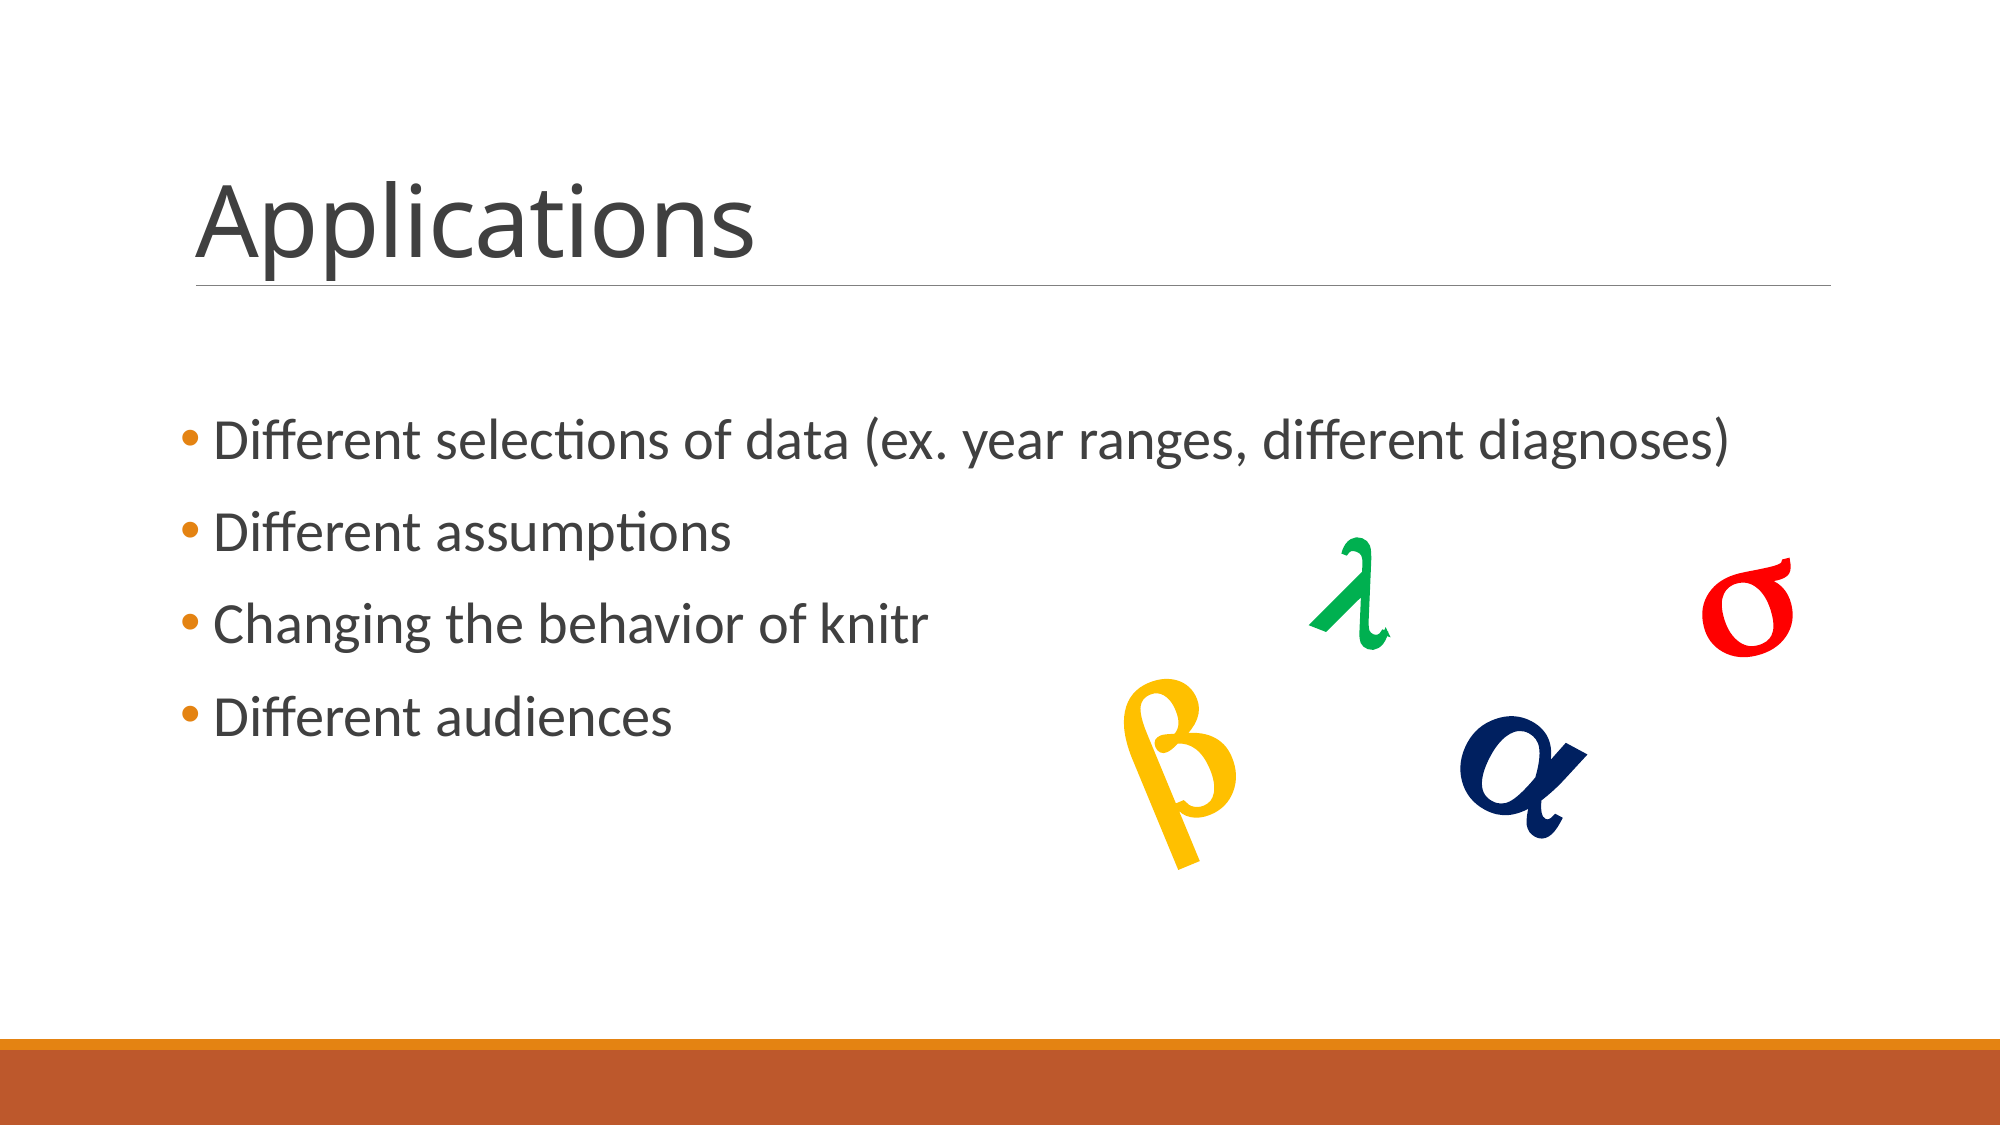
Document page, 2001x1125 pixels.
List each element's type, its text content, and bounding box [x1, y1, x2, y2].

list Different selections of data (ex. year ranges, different diagnoses) Different assumptions Changing the behavior of knitr Different audiences [180, 302, 1830, 963]
text_box  [1283, 482, 1440, 686]
text_box  [1058, 598, 1276, 884]
text_box  [1652, 462, 1846, 706]
title Applications [180, 47, 1830, 285]
text_box  [1362, 567, 1703, 914]
